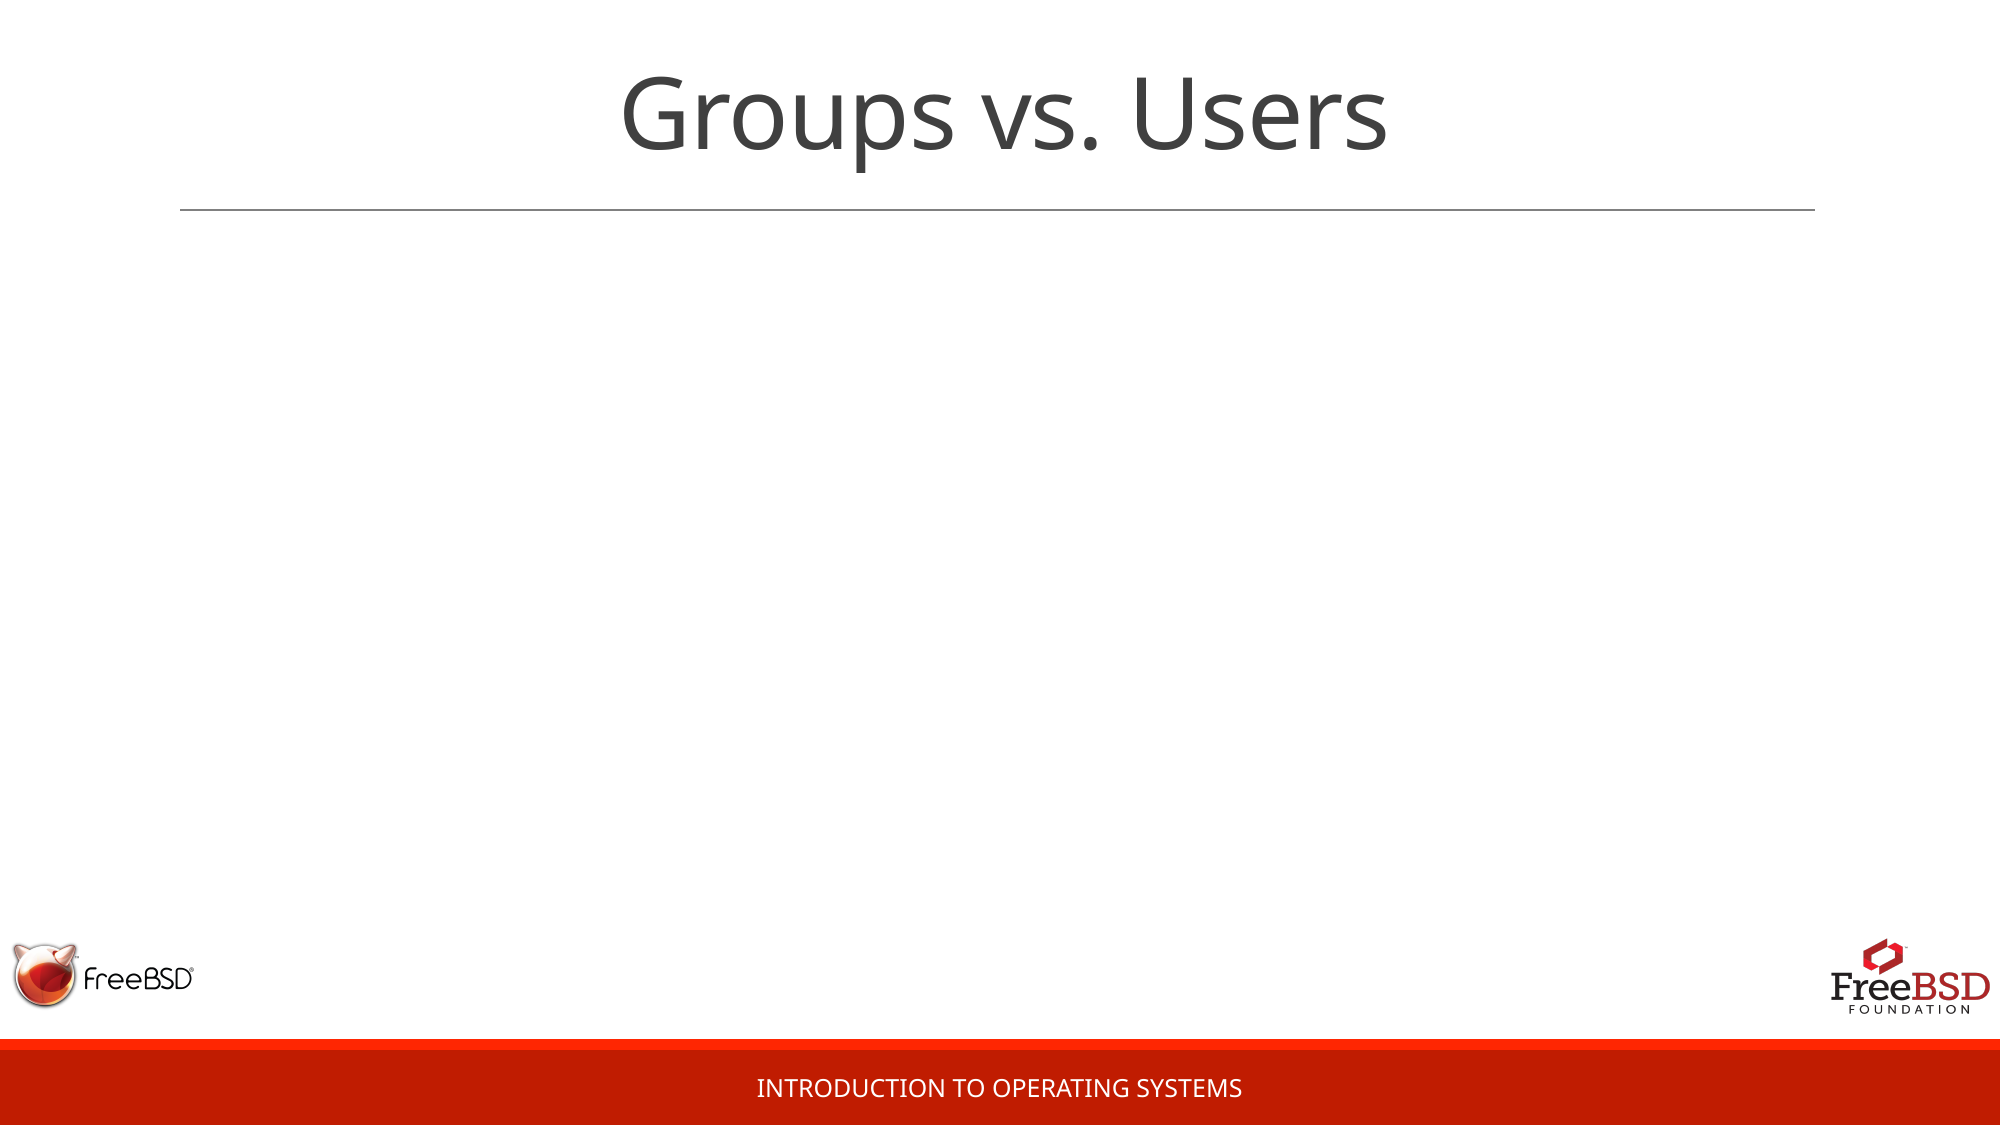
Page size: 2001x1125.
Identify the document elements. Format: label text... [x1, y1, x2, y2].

footer Introduction to Operating Systems [604, 1059, 1396, 1120]
picture [0, 931, 194, 1021]
title Groups vs. Users [180, 47, 1830, 191]
